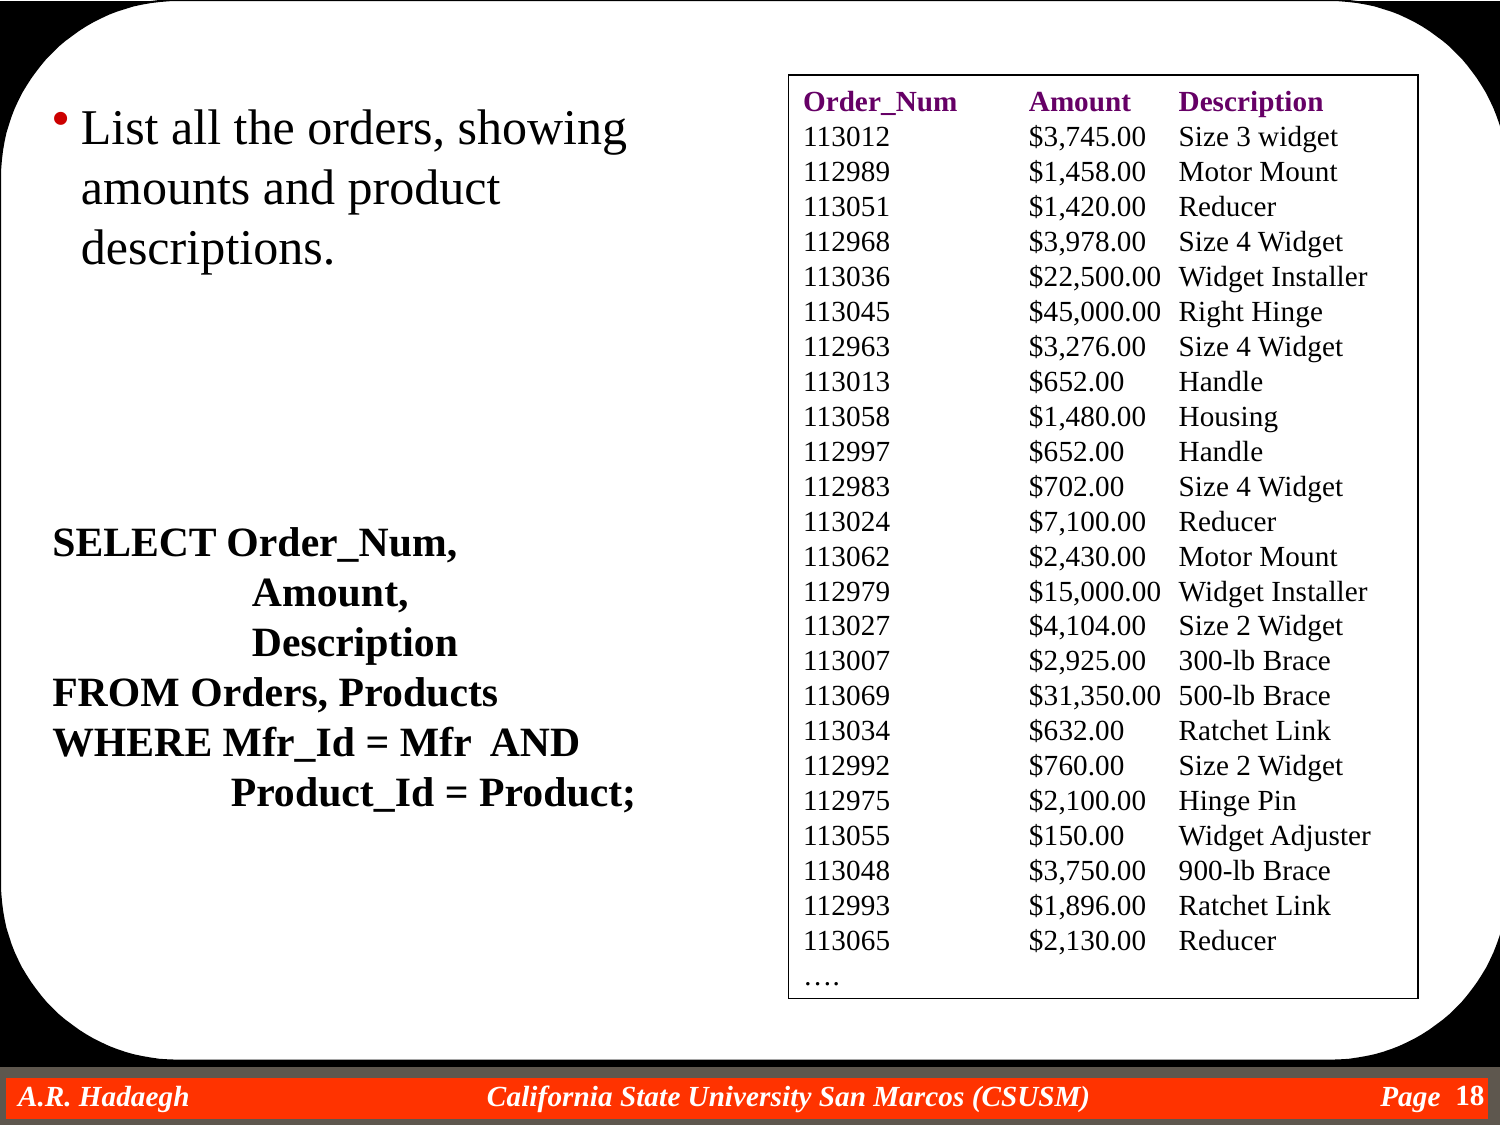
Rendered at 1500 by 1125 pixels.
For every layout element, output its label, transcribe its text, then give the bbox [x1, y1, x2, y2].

slide_number 18 [1387, 1068, 1500, 1125]
text_box Order_Num Amount Description 113012 $3,745.00 Size 3 widget 112989 $1,458.00 Motor Mount 113051 $1,420.00 Reducer 112968 $3,978.00 Size 4 Widget 113036 $22,500.00 Widget Installer 113045 $45,000.00 Right Hinge 112963 $3,276.00 Size 4 Widget 113013 $652.00 Handle 113058 $1,480.00 Housing 112997 $652.00 Handle 112983 $702.00 Size 4 Widget 113024 $7,100.00 Reducer 113062 $2,430.00 Motor Mount 112979 $15,000.00 Widget Installer 113027 $4,104.00 Size 2 Widget 113007 $2,925.00 300-lb Brace 113069 $31,350.00 500-lb Brace 113034 $632.00 Ratchet Link 112992 $760.00 Size 2 Widget 112975 $2,100.00 Hinge Pin 113055 $150.00 Widget Adjuster 113048 $3,750.00 900-lb Brace 112993 $1,896.00 Ratchet Link 113065 $2,130.00 Reducer …. [788, 74, 1419, 999]
text_box List all the orders, showing amounts and product descriptions. SELECT Order_Num, Amount, Description FROM Orders, Products WHERE Mfr_Id = Mfr AND Product_Id = Product; [37, 87, 775, 823]
